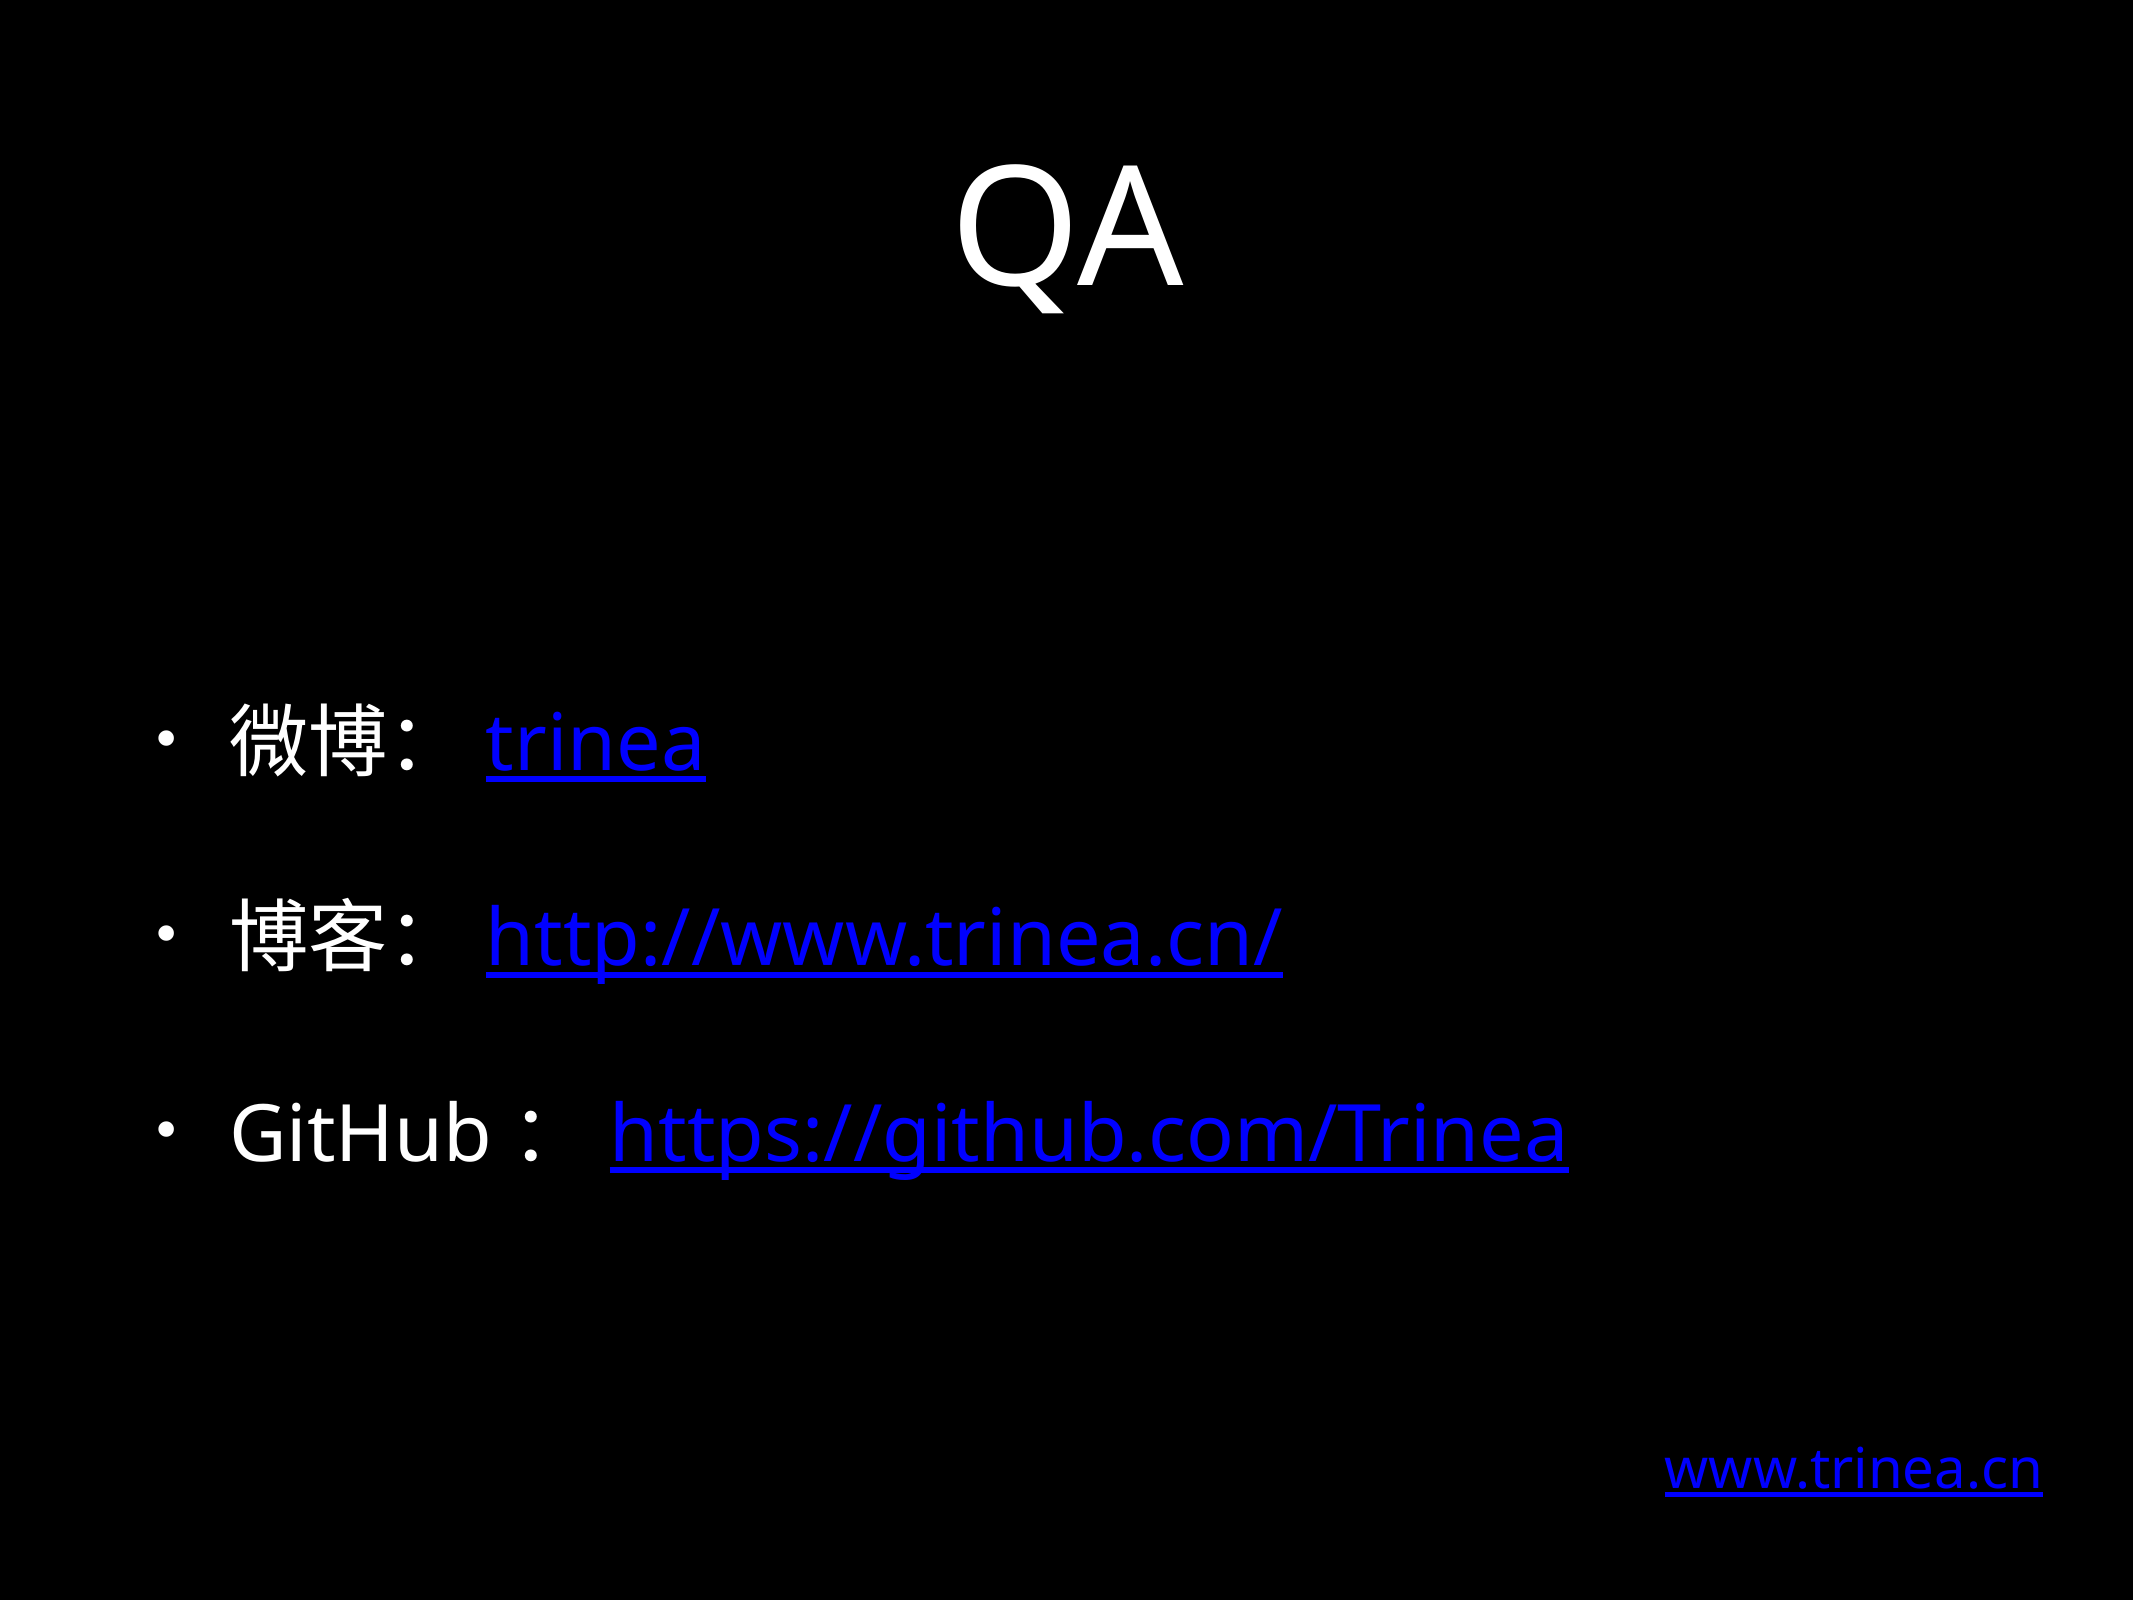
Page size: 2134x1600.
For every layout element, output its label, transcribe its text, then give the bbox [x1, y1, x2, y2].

title QA [155, 41, 1978, 397]
list 微博：trinea 博客：http://www.trinea.cn/ GitHub：https://github.com/Trinea [155, 424, 1978, 1457]
